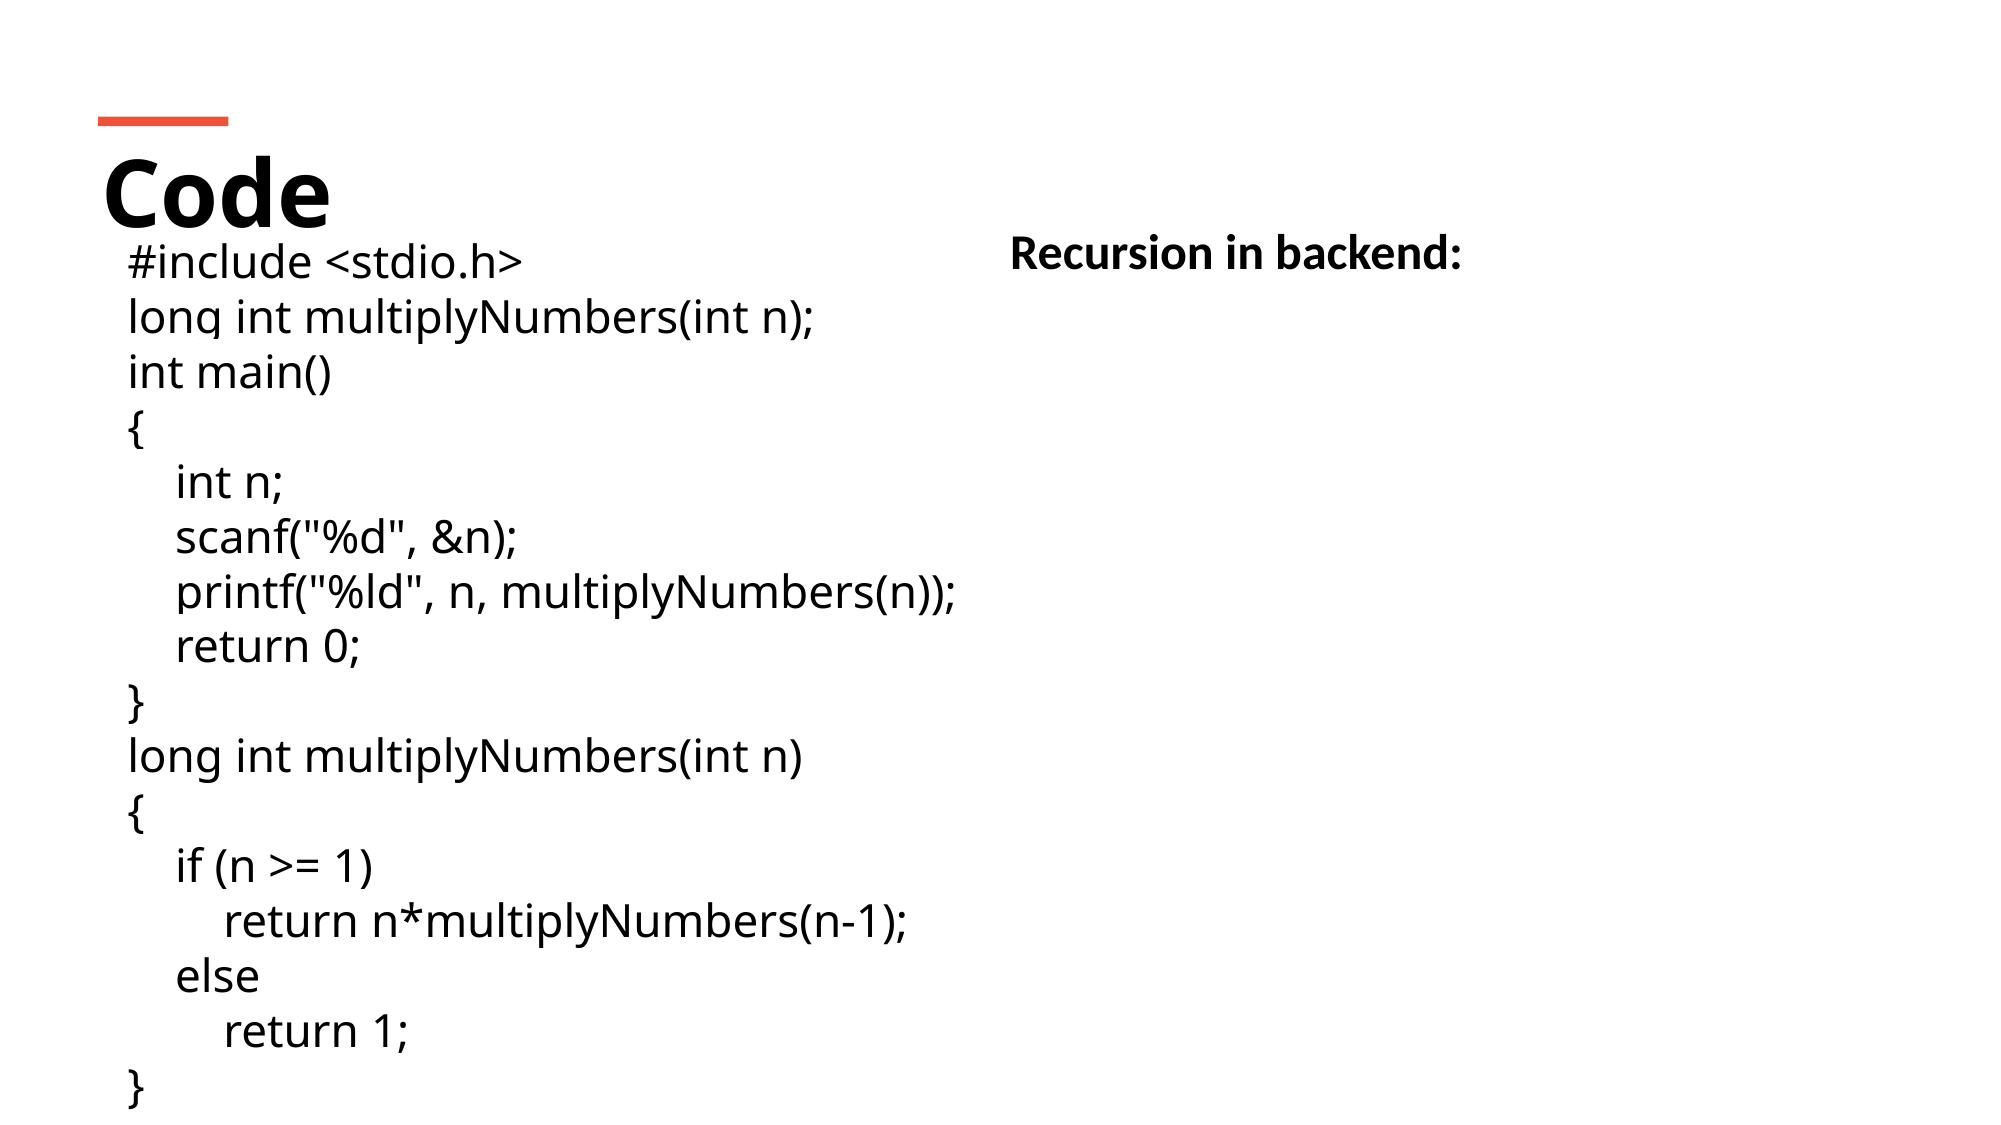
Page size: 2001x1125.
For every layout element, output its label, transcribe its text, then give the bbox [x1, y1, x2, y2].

text_box #include <stdio.h> long int multiplyNumbers(int n); int main() { int n; scanf("%d", &n); printf("%ld", n, multiplyNumbers(n)); return 0; } long int multiplyNumbers(int n) { if (n >= 1) return n*multiplyNumbers(n-1); else return 1; } [112, 224, 1413, 1120]
text_box Recursion in backend: [995, 212, 1479, 288]
text_box Code [86, 126, 1914, 254]
text_box [96, 115, 231, 128]
